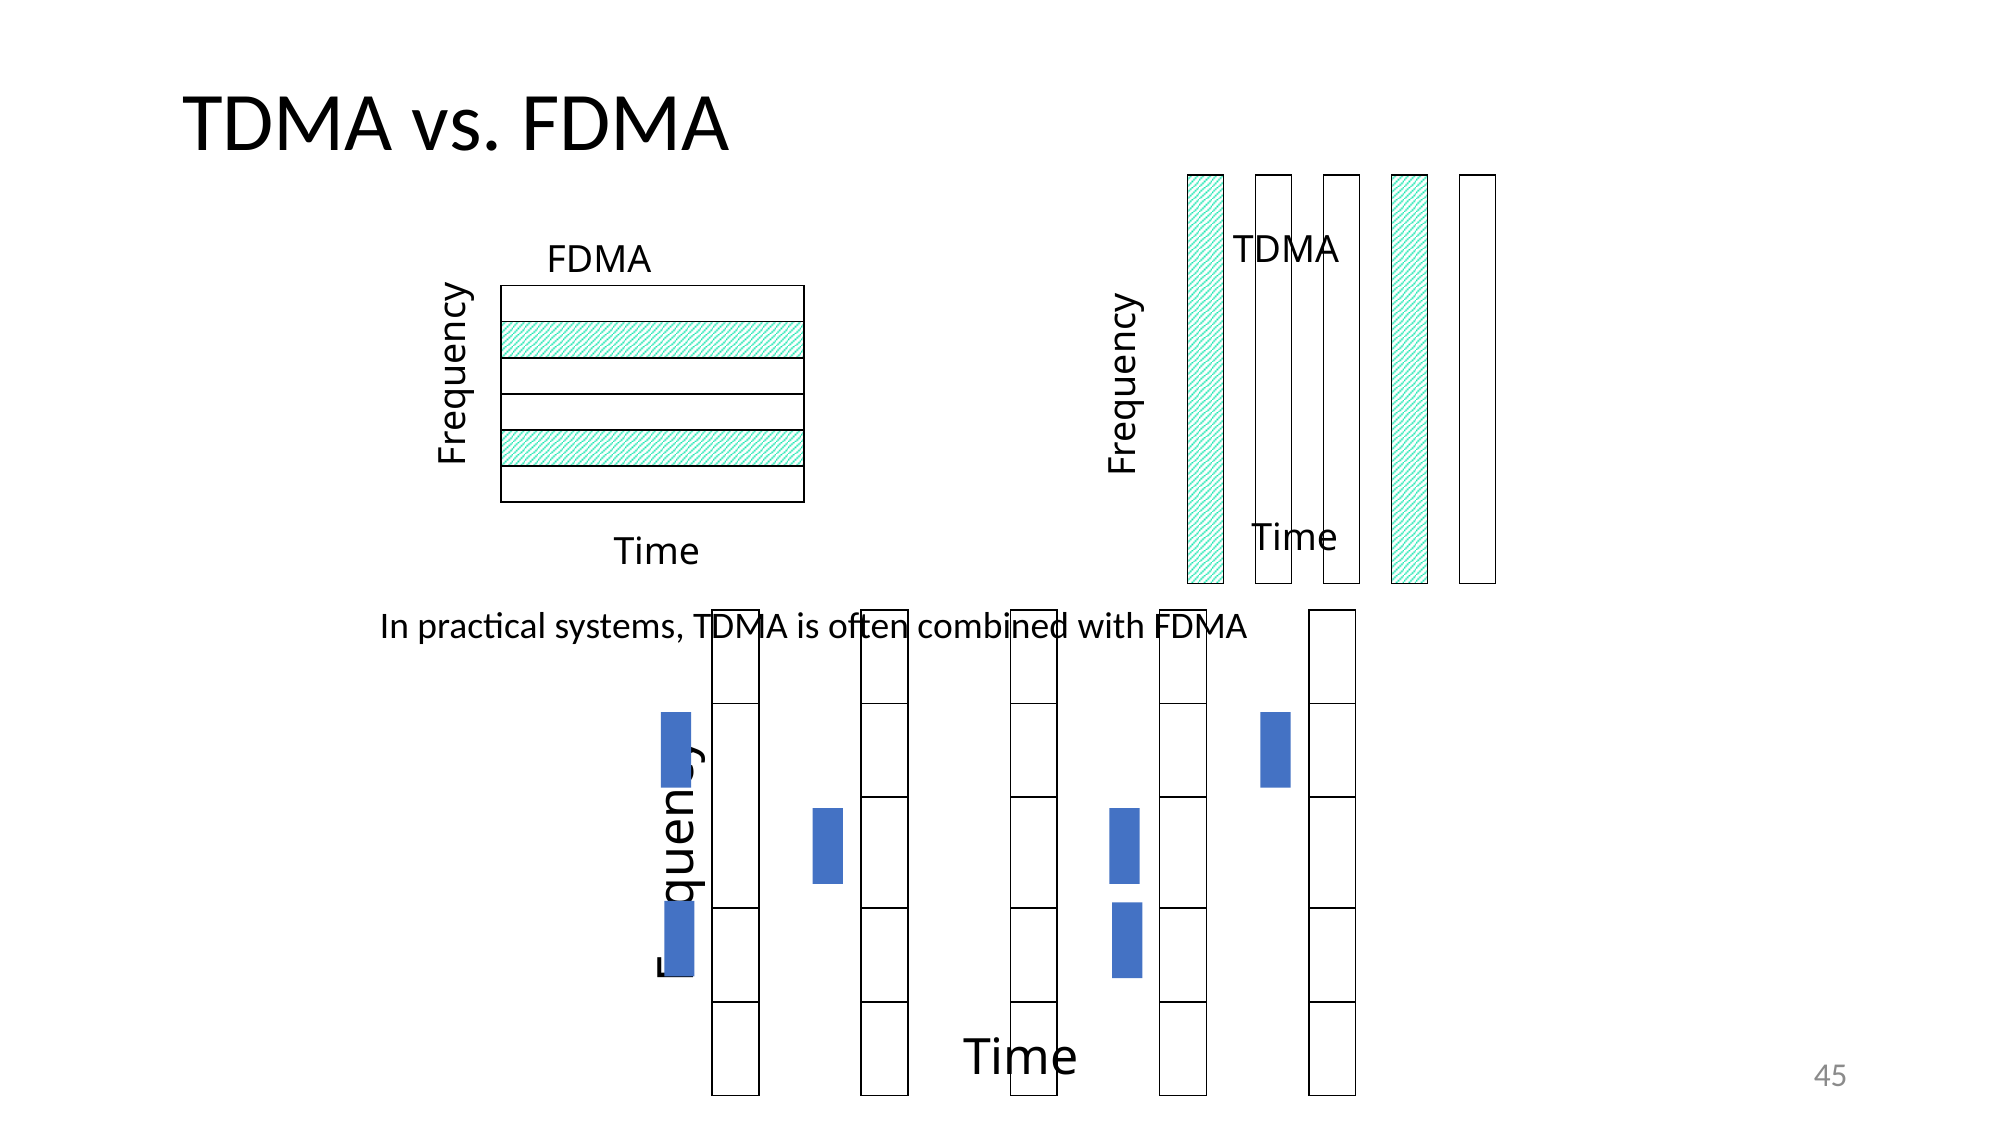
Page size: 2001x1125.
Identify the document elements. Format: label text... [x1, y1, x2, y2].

title TDMA vs. FDMA [167, 47, 1441, 200]
slide_number 45 [1412, 1042, 1863, 1103]
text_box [635, 711, 1407, 1093]
text_box In practical systems, TDMA is often combined with FDMA [364, 593, 1703, 653]
picture [1188, 176, 1223, 216]
picture [1392, 176, 1427, 216]
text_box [420, 216, 1512, 581]
